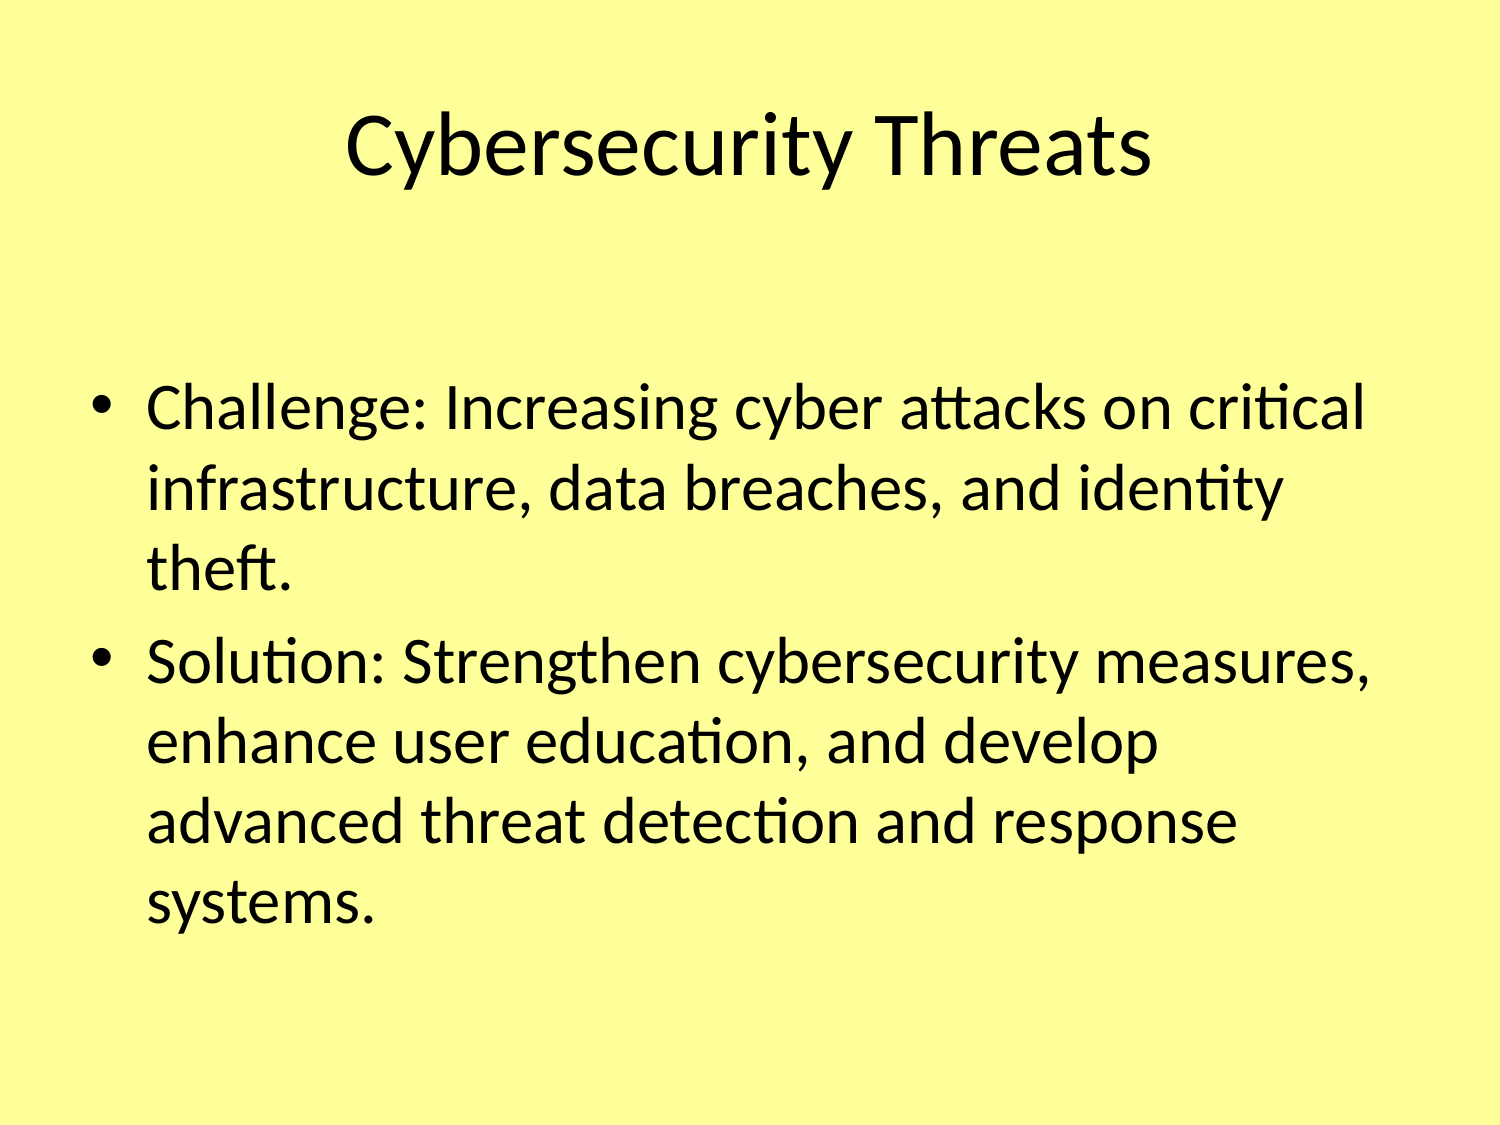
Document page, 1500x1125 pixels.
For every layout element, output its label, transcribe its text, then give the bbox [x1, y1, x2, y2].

list Challenge: Increasing cyber attacks on critical infrastructure, data breaches, and identity theft. Solution: Strengthen cybersecurity measures, enhance user education, and develop advanced threat detection and response systems. [75, 262, 1425, 1005]
title Cybersecurity Threats [75, 45, 1425, 233]
